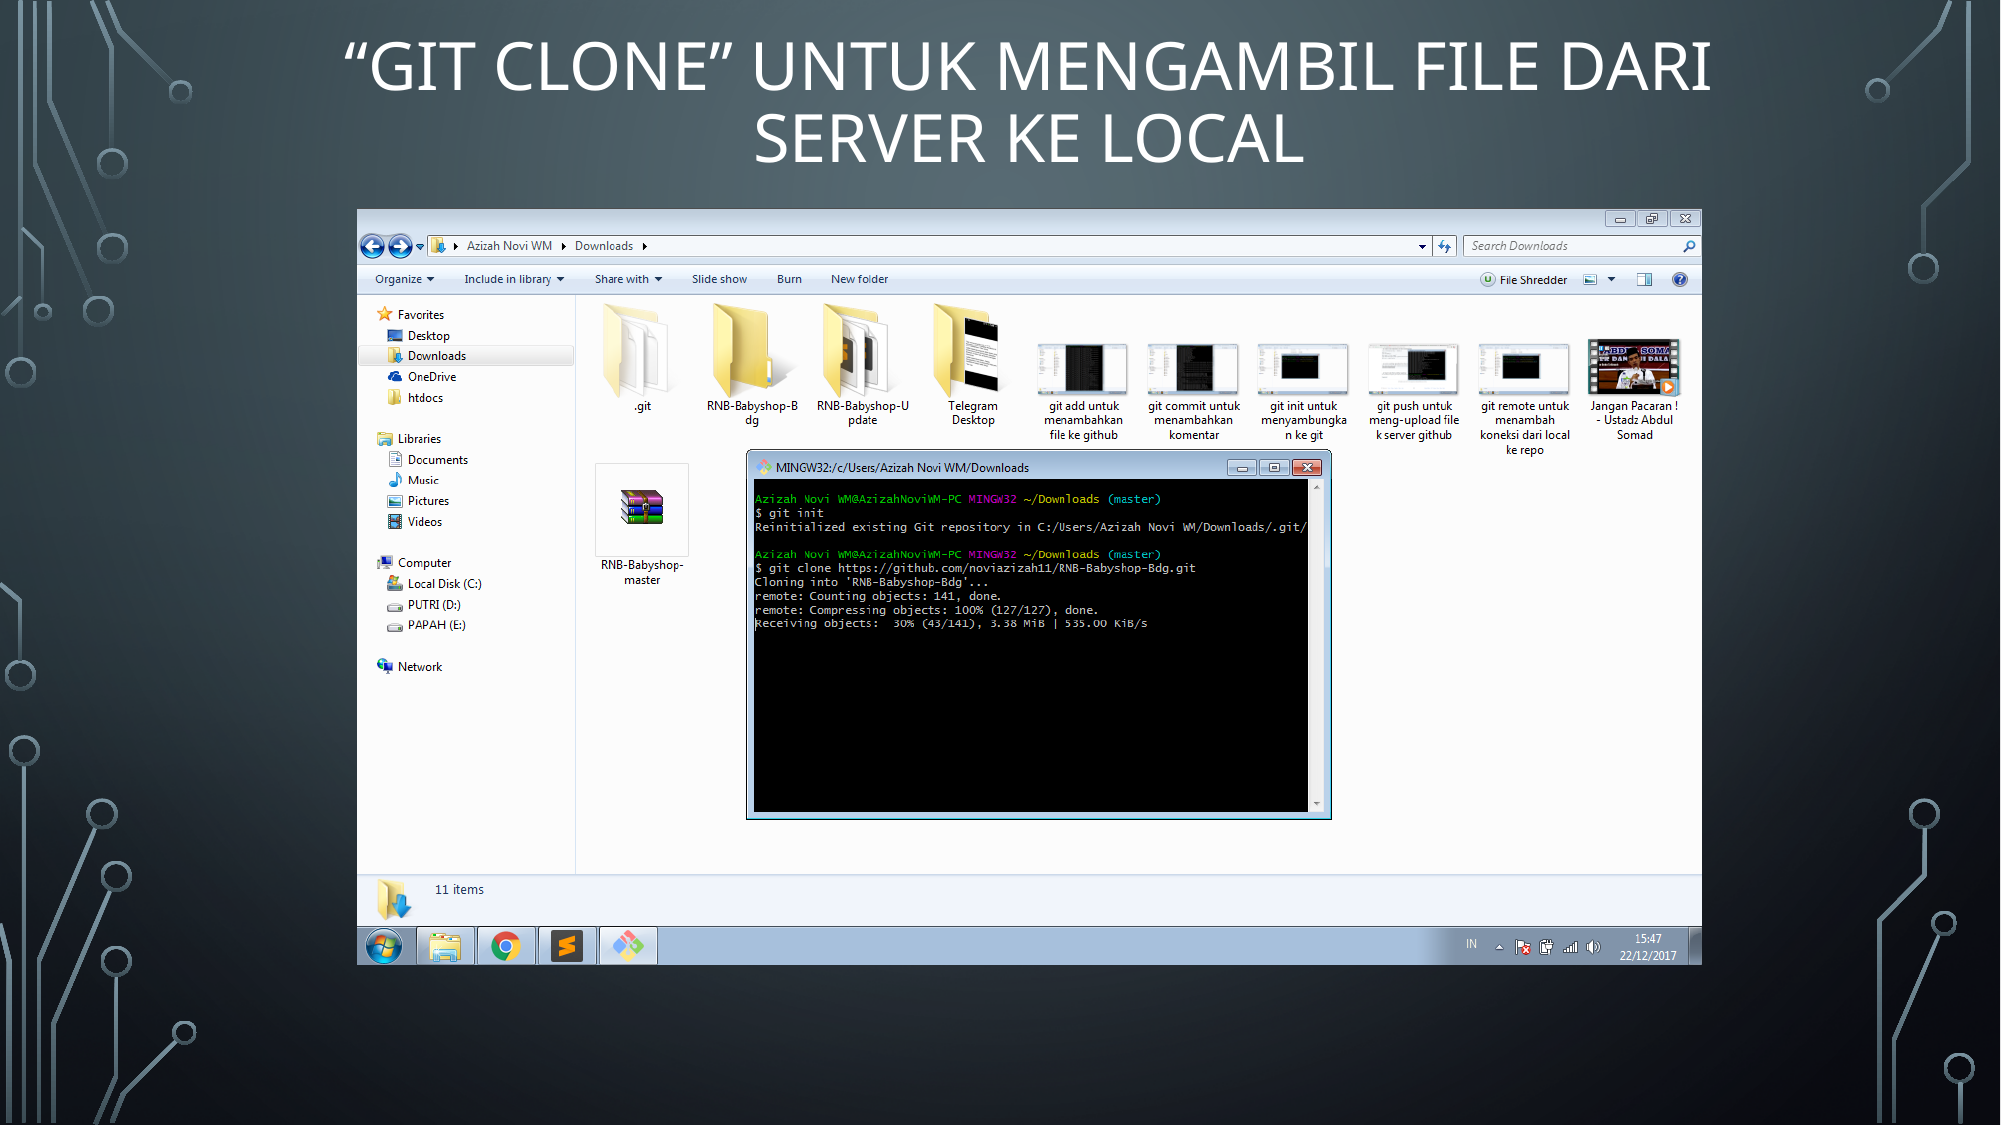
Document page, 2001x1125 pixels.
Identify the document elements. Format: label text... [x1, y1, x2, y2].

title “git clone” untuk mengambil file dari server ke local [195, 0, 1863, 209]
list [356, 208, 1702, 965]
